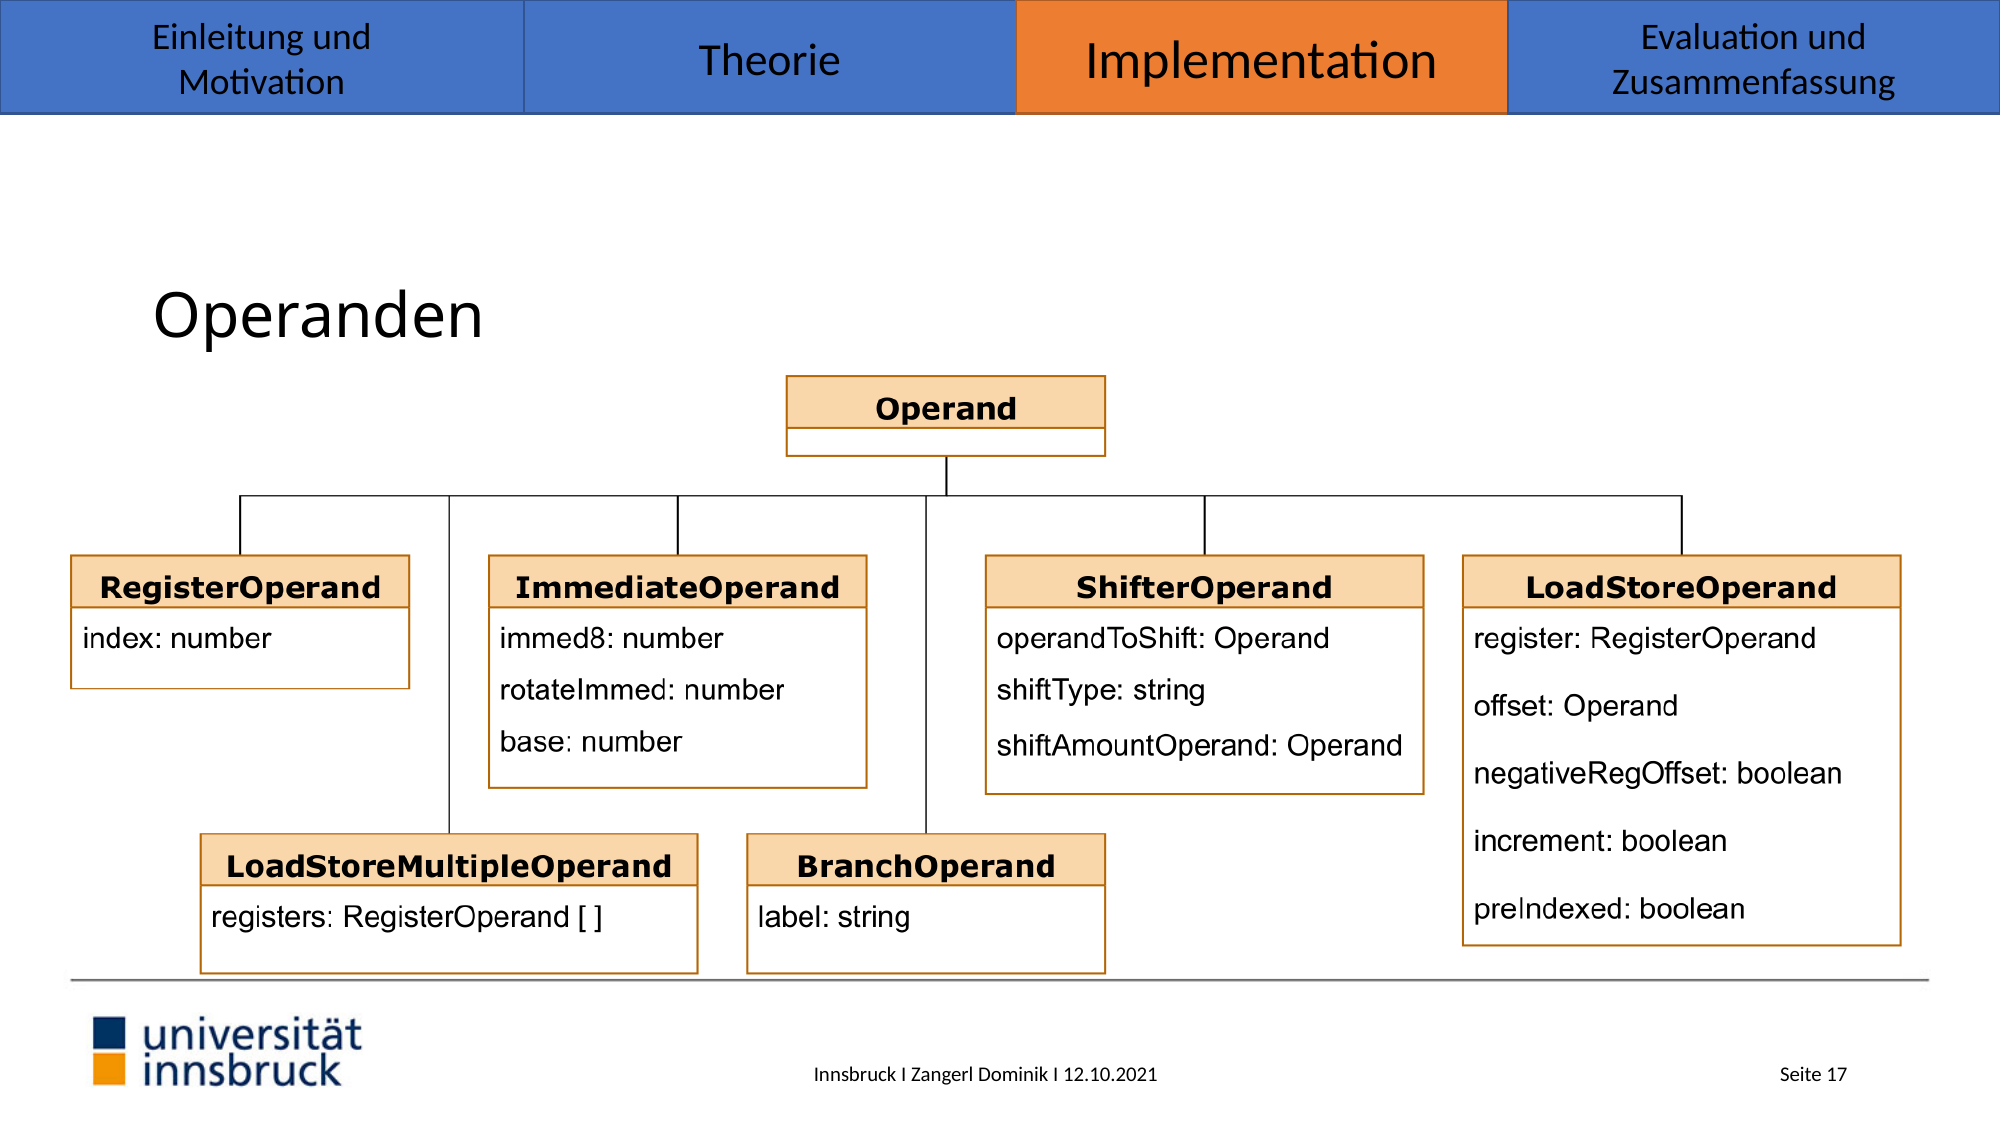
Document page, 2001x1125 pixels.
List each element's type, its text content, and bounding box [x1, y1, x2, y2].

text_box Evaluation und Zusammenfassung [1507, 0, 2000, 115]
footer Innsbruck I Zangerl Dominik I 12.10.2021 [610, 1042, 1362, 1103]
picture [0, 115, 2000, 1125]
slide_number Seite 17 [1412, 1042, 1863, 1103]
text_box Einleitung und Motivation [0, 0, 523, 115]
text_box Theorie [523, 0, 1015, 115]
text_box Implementation [1015, 0, 1507, 115]
title Operanden [137, 279, 1863, 359]
